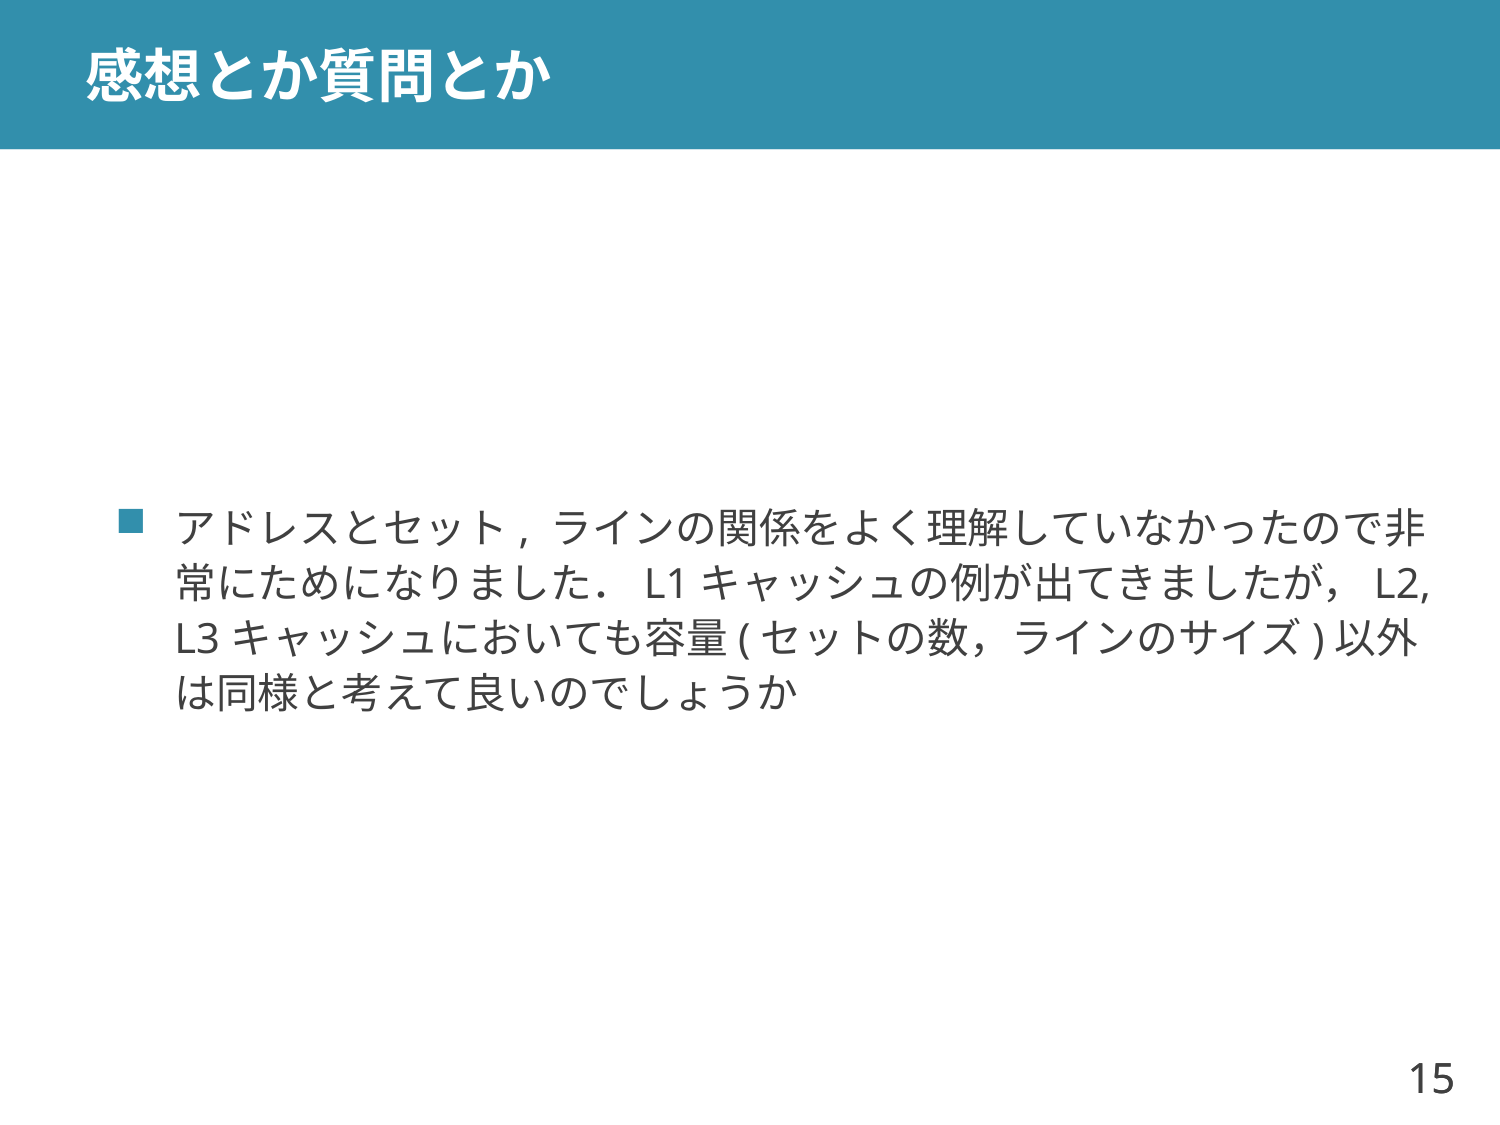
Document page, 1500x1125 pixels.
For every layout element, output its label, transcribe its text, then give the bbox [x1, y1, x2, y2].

list アドレスとセット, ラインの関係をよく理解していなかったので非常にためになりました．L1キャッシュの例が出てきましたが，L2, L3キャッシュにおいても容量(セットの数，ラインのサイズ)以外は同様と考えて良いのでしょうか [100, 178, 1459, 1036]
title 感想とか質問とか [70, 0, 1500, 150]
